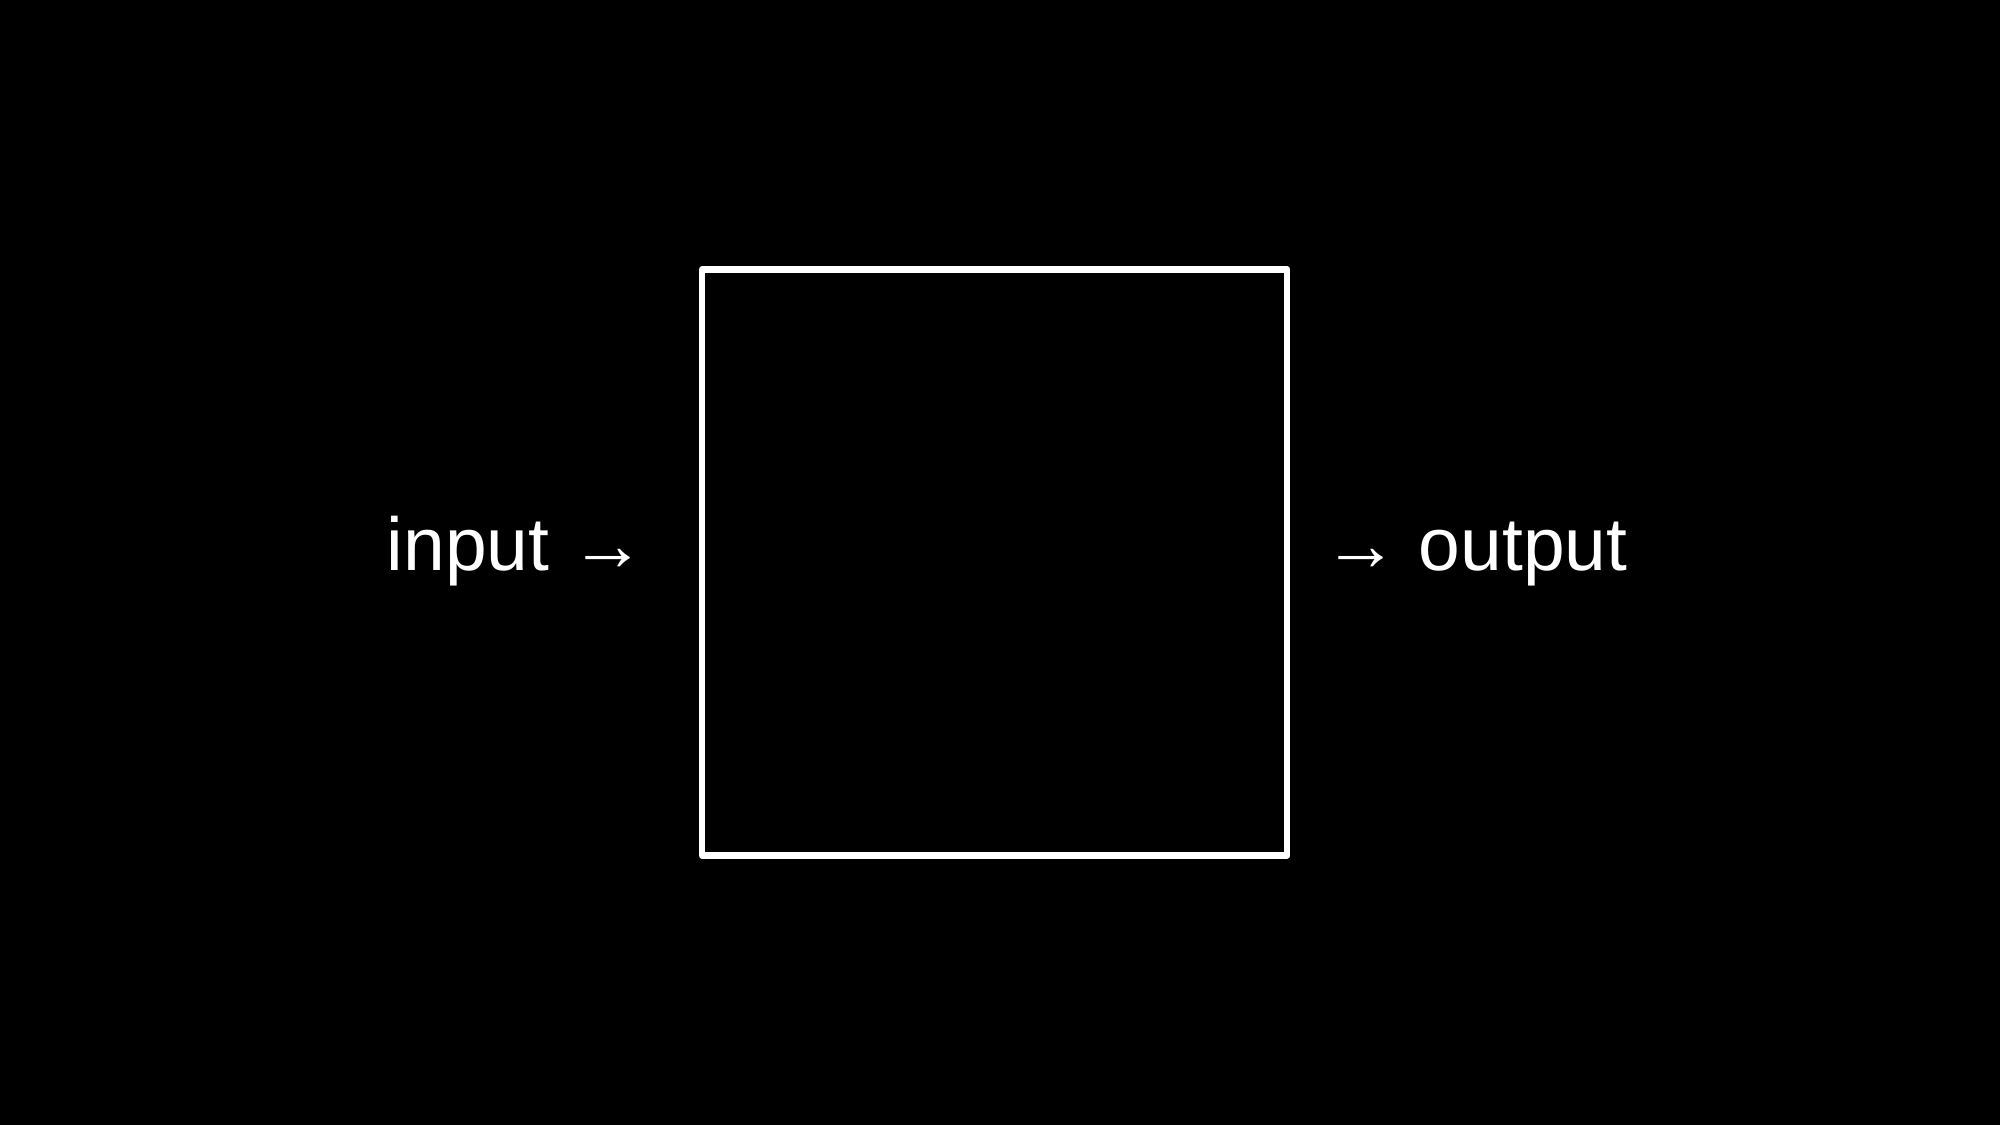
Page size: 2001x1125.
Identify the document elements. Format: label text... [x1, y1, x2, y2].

text_box → output [1287, 480, 1773, 645]
text_box input → [280, 480, 702, 645]
text_box [701, 269, 1288, 856]
